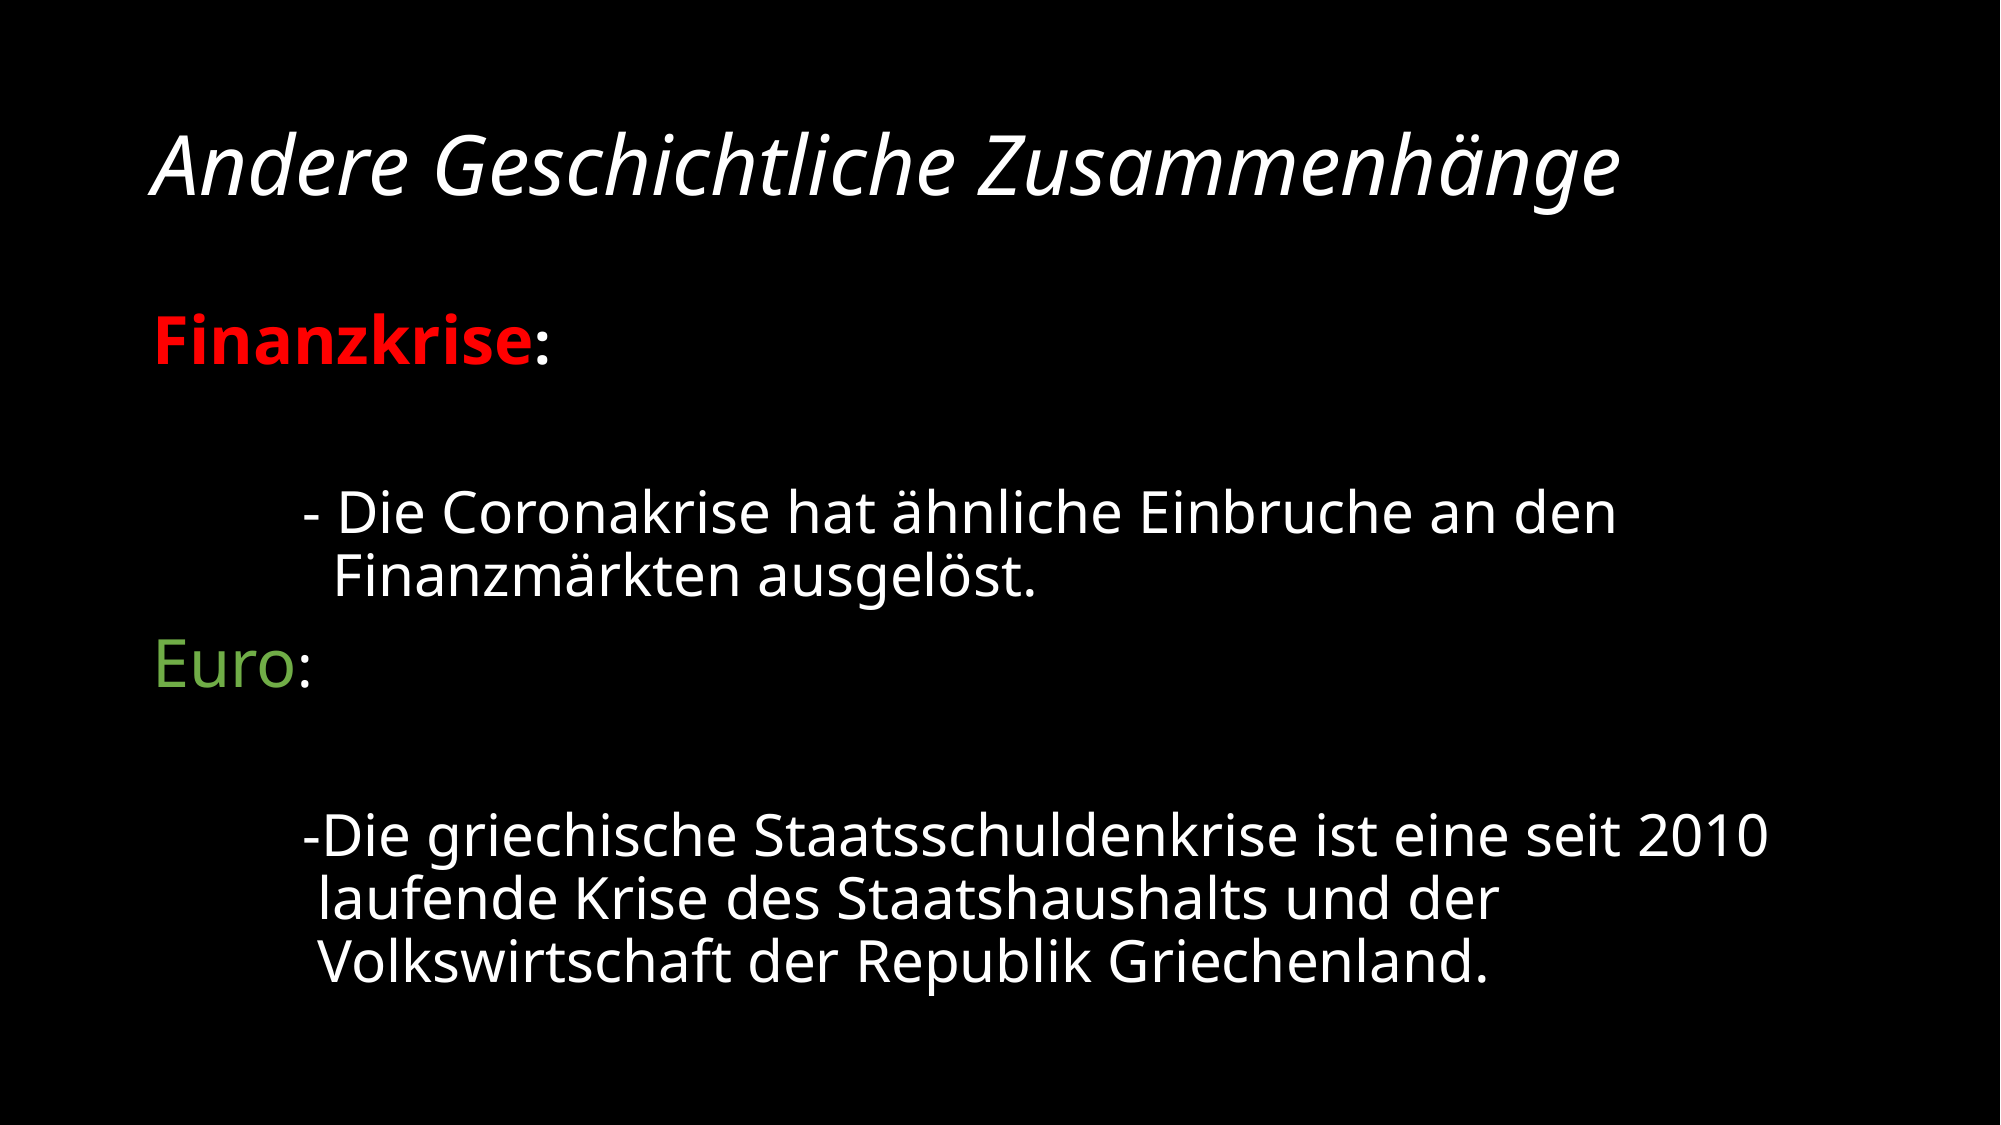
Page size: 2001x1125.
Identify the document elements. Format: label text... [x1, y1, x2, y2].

list Finanzkrise: - Die Coronakrise hat ähnliche Einbruche an den Finanzmärkten ausgelöst. Euro: -Die griechische Staatsschuldenkrise ist eine seit 2010 laufende Krise des Staatshaushalts und der Volkswirtschaft der Republik Griechenland. [137, 299, 1863, 1014]
title Andere Geschichtliche Zusammenhänge [137, 59, 1863, 278]
